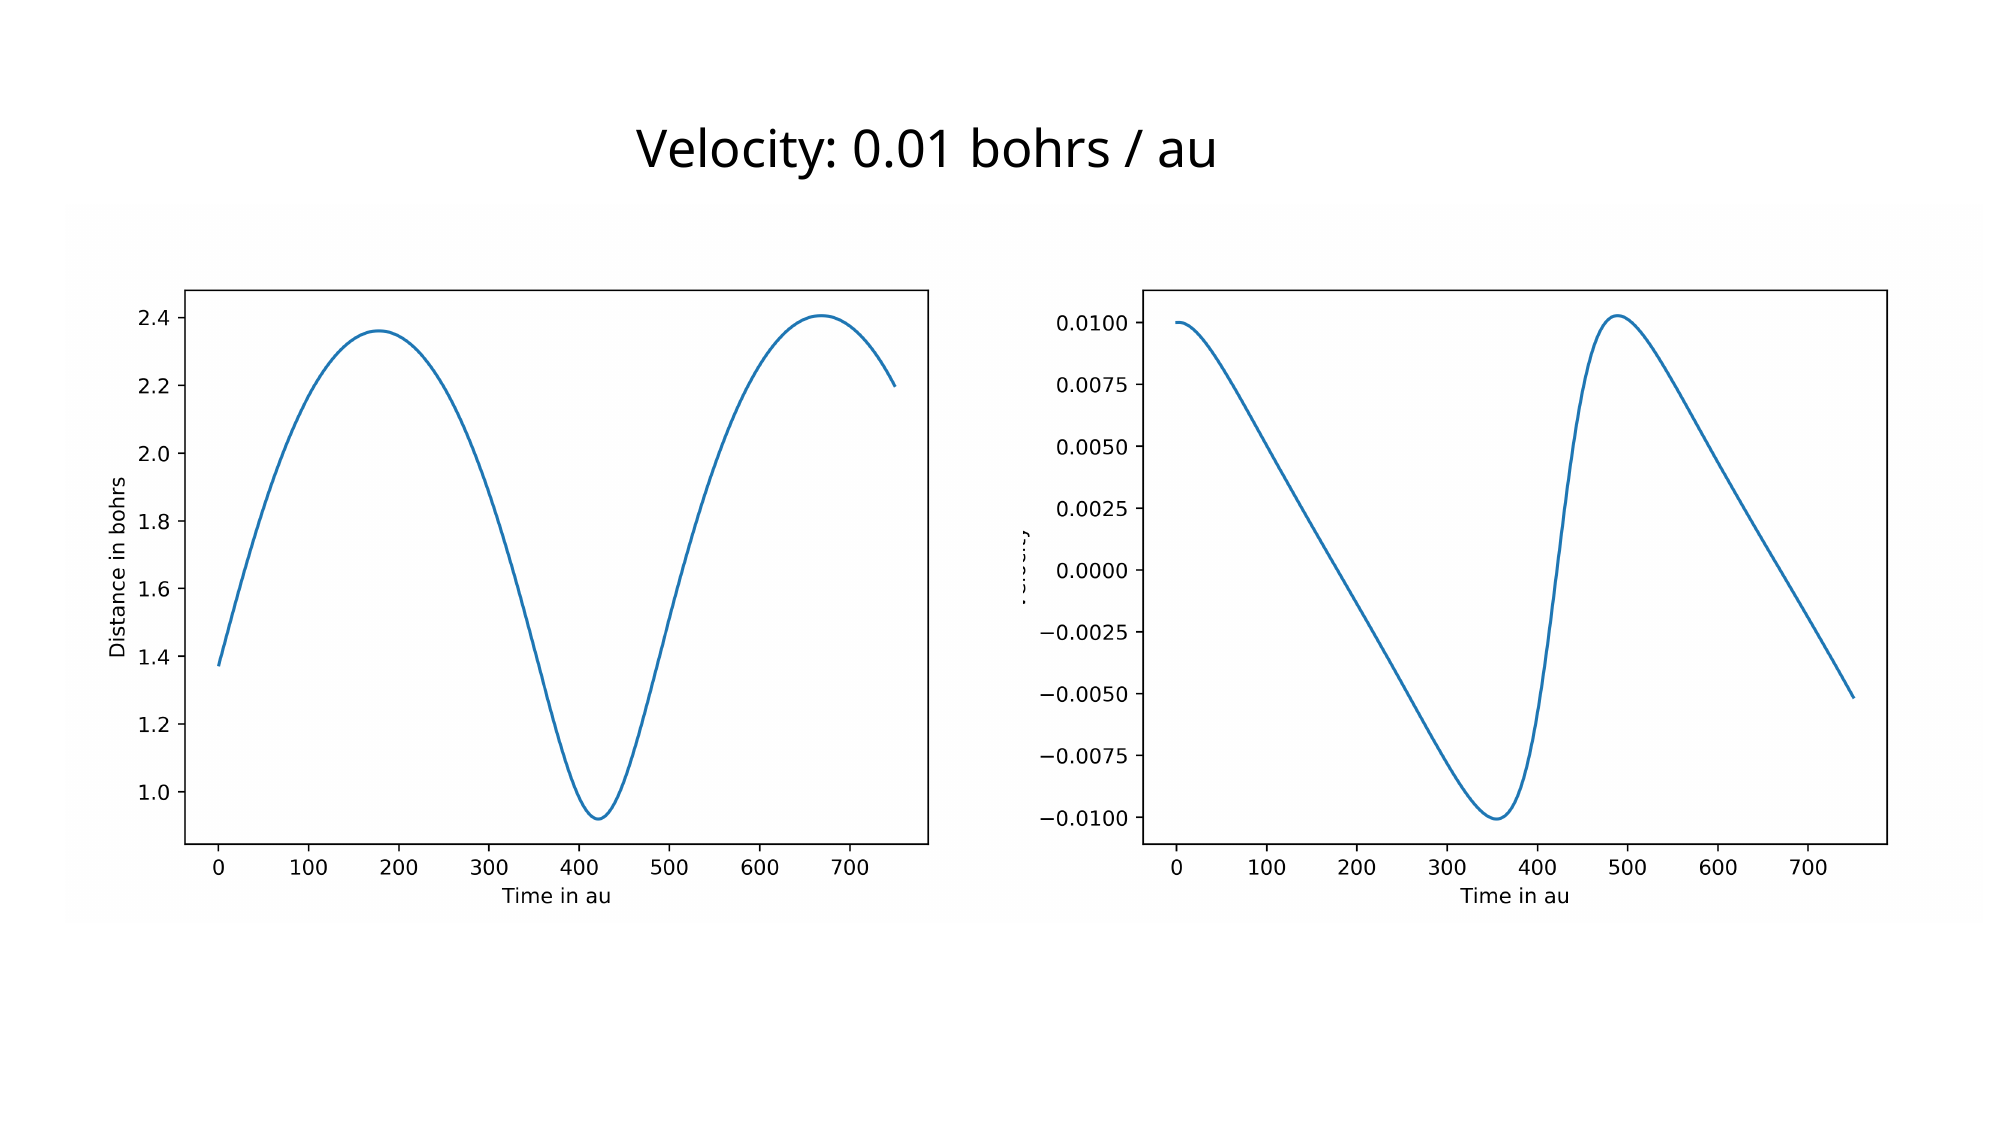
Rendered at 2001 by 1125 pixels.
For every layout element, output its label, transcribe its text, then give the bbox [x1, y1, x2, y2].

title Velocity: 0.01 bohrs / au [65, 130, 1791, 172]
picture [65, 204, 1983, 923]
